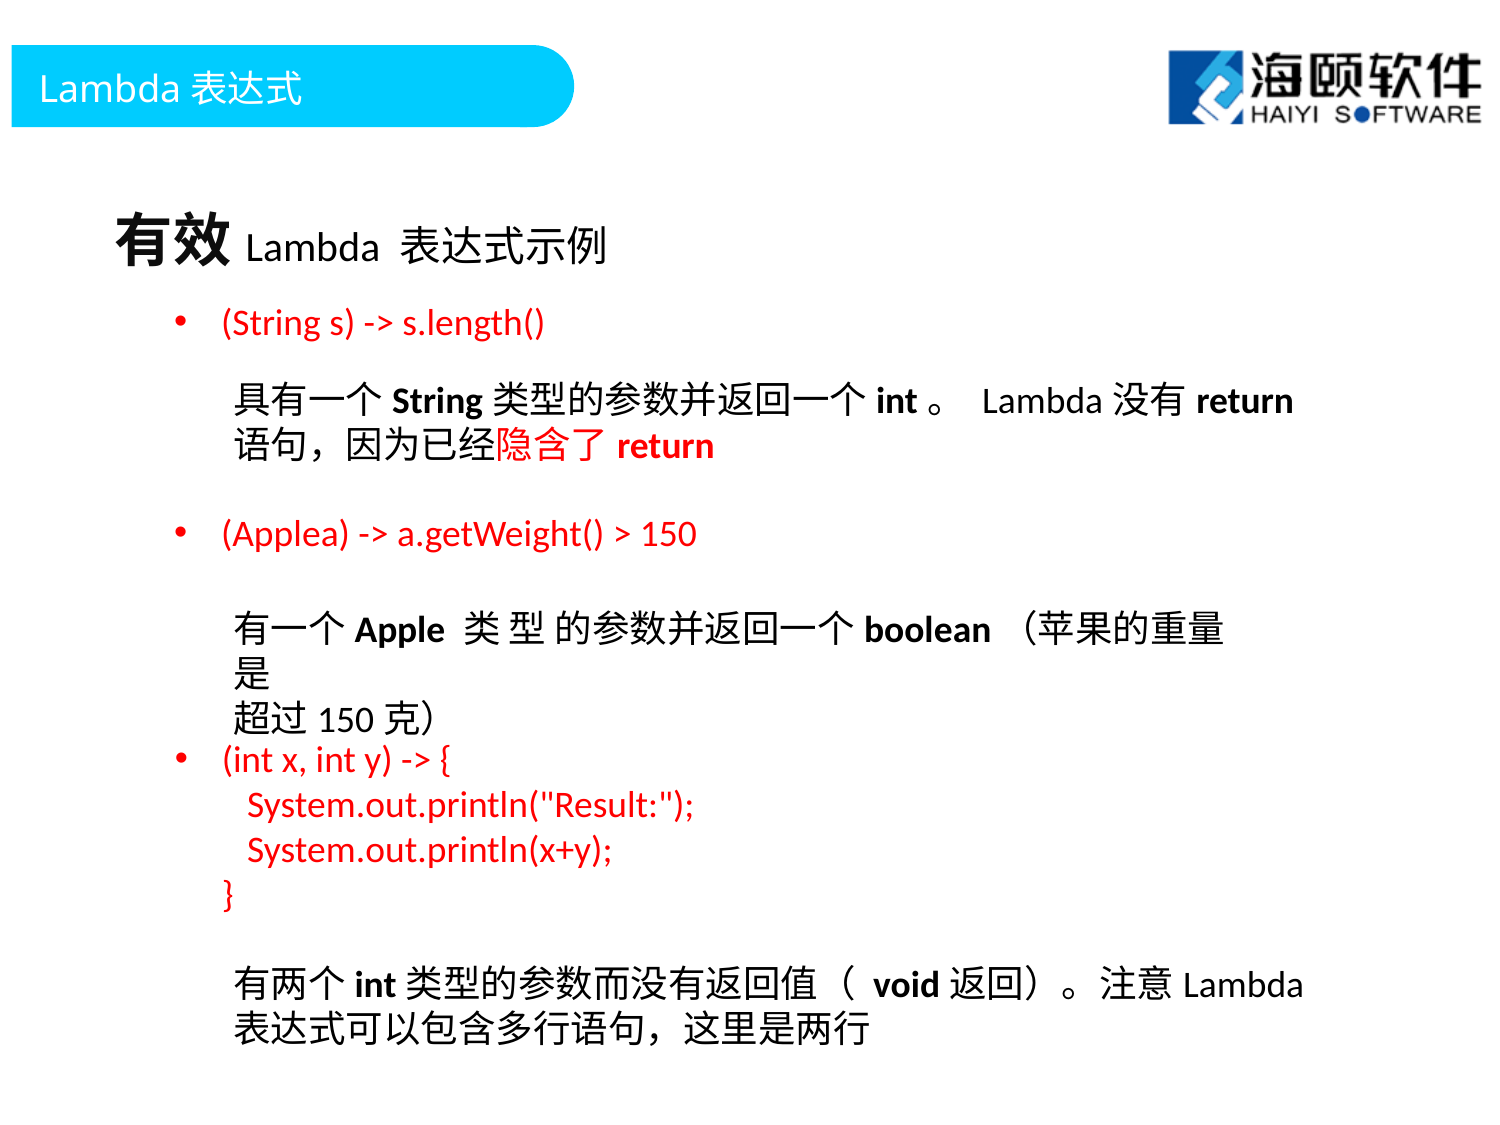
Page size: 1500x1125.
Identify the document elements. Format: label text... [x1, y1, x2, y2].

title Lambda表达式 [23, 21, 699, 153]
text_box (int x, int y) -> { System.out.println("Result:"); System.out.println(x+y); } [160, 727, 911, 968]
text_box (String s) -> s.length() [159, 290, 910, 351]
text_box (Applea) -> a.getWeight() > 150 [159, 501, 910, 562]
text_box 有两个int类型的参数而没有返回值（ void返回）。注意Lambda 表达式可以包含多行语句，这里是两行 [218, 952, 1365, 1102]
picture [1167, 46, 1489, 129]
text_box 有一个Apple 类 型 的参数并返回一个boolean（苹果的重量是 超过150克） [218, 597, 1270, 793]
text_box 具有一个String类型的参数并返回一个int。 Lambda没有return语句，因为已经隐含了return [218, 368, 1317, 474]
text_box 有效Lambda 表达式示例 [100, 160, 1214, 281]
